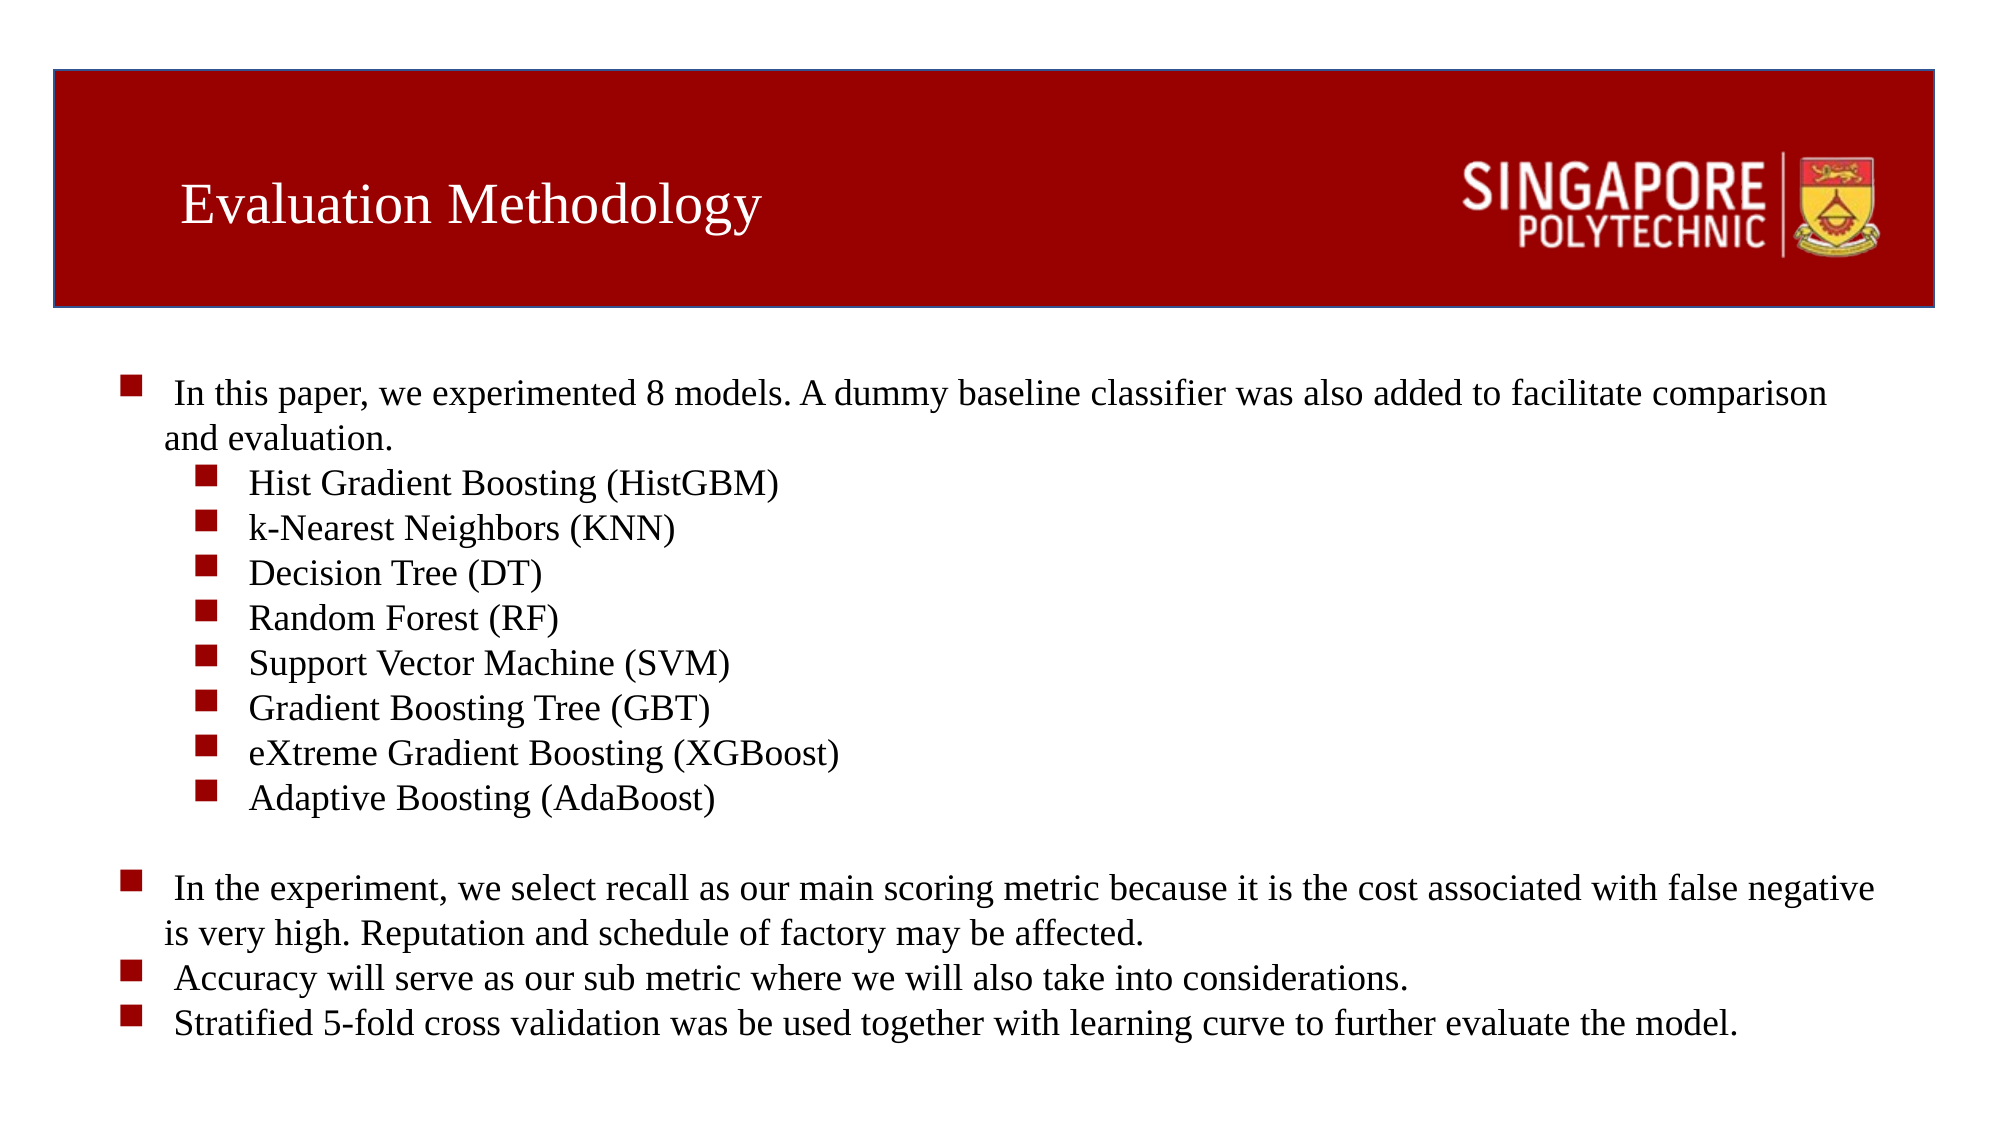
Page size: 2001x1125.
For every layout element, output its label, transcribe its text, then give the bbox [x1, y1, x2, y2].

text_box [53, 69, 1935, 308]
picture [1437, 123, 1906, 294]
text_box In this paper, we experimented 8 models. A dummy baseline classifier was also added to facilitate comparison and evaluation. Hist Gradient Boosting (HistGBM) k-Nearest Neighbors (KNN) Decision Tree (DT) Random Forest (RF) Support Vector Machine (SVM) Gradient Boosting Tree (GBT) eXtreme Gradient Boosting (XGBoost) Adaptive Boosting (AdaBoost) In the experiment, we select recall as our main scoring metric because it is the cost associated with false negative is very high. Reputation and schedule of factory may be affected. Accuracy will serve as our sub metric where we will also take into considerations. Stratified 5-fold cross validation was be used together with learning curve to further evaluate the model. [102, 360, 1906, 1051]
title Evaluation Methodology [165, 121, 1438, 288]
